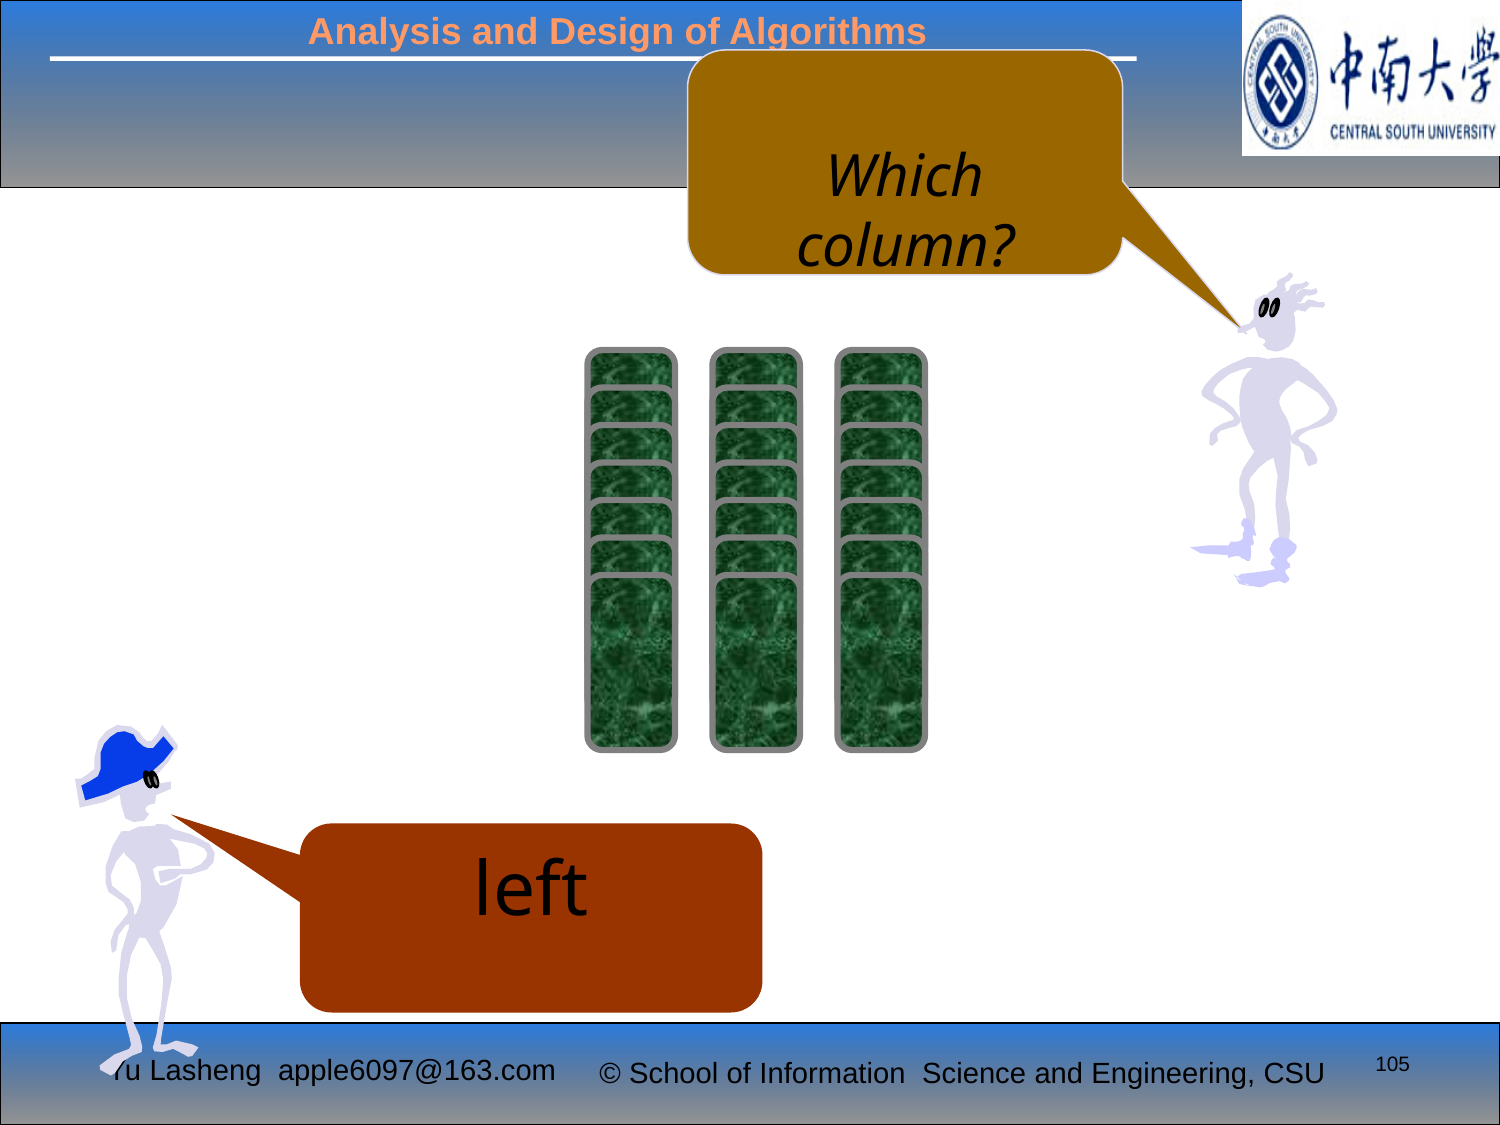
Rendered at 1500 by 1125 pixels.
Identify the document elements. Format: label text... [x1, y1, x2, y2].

text_box Which column? [687, 49, 1195, 286]
slide_number 105 [1293, 1042, 1426, 1118]
text_box [712, 462, 800, 510]
text_box [587, 575, 675, 751]
text_box [712, 425, 800, 473]
text_box [712, 575, 800, 751]
text_box [587, 537, 675, 585]
text_box [587, 500, 675, 548]
picture [1242, 0, 1500, 156]
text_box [1189, 272, 1338, 588]
text_box [837, 575, 925, 751]
text_box [587, 350, 675, 398]
text_box [837, 537, 925, 585]
text_box [587, 425, 675, 473]
text_box [837, 387, 925, 435]
text_box [837, 500, 925, 548]
text_box [837, 350, 925, 398]
text_box [587, 462, 675, 510]
text_box [712, 537, 800, 585]
text_box [712, 500, 800, 548]
text_box [712, 350, 800, 398]
text_box [837, 425, 925, 473]
text_box [587, 387, 675, 435]
text_box [837, 462, 925, 510]
text_box left [220, 823, 763, 1013]
text_box [712, 387, 800, 435]
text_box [74, 724, 215, 1076]
